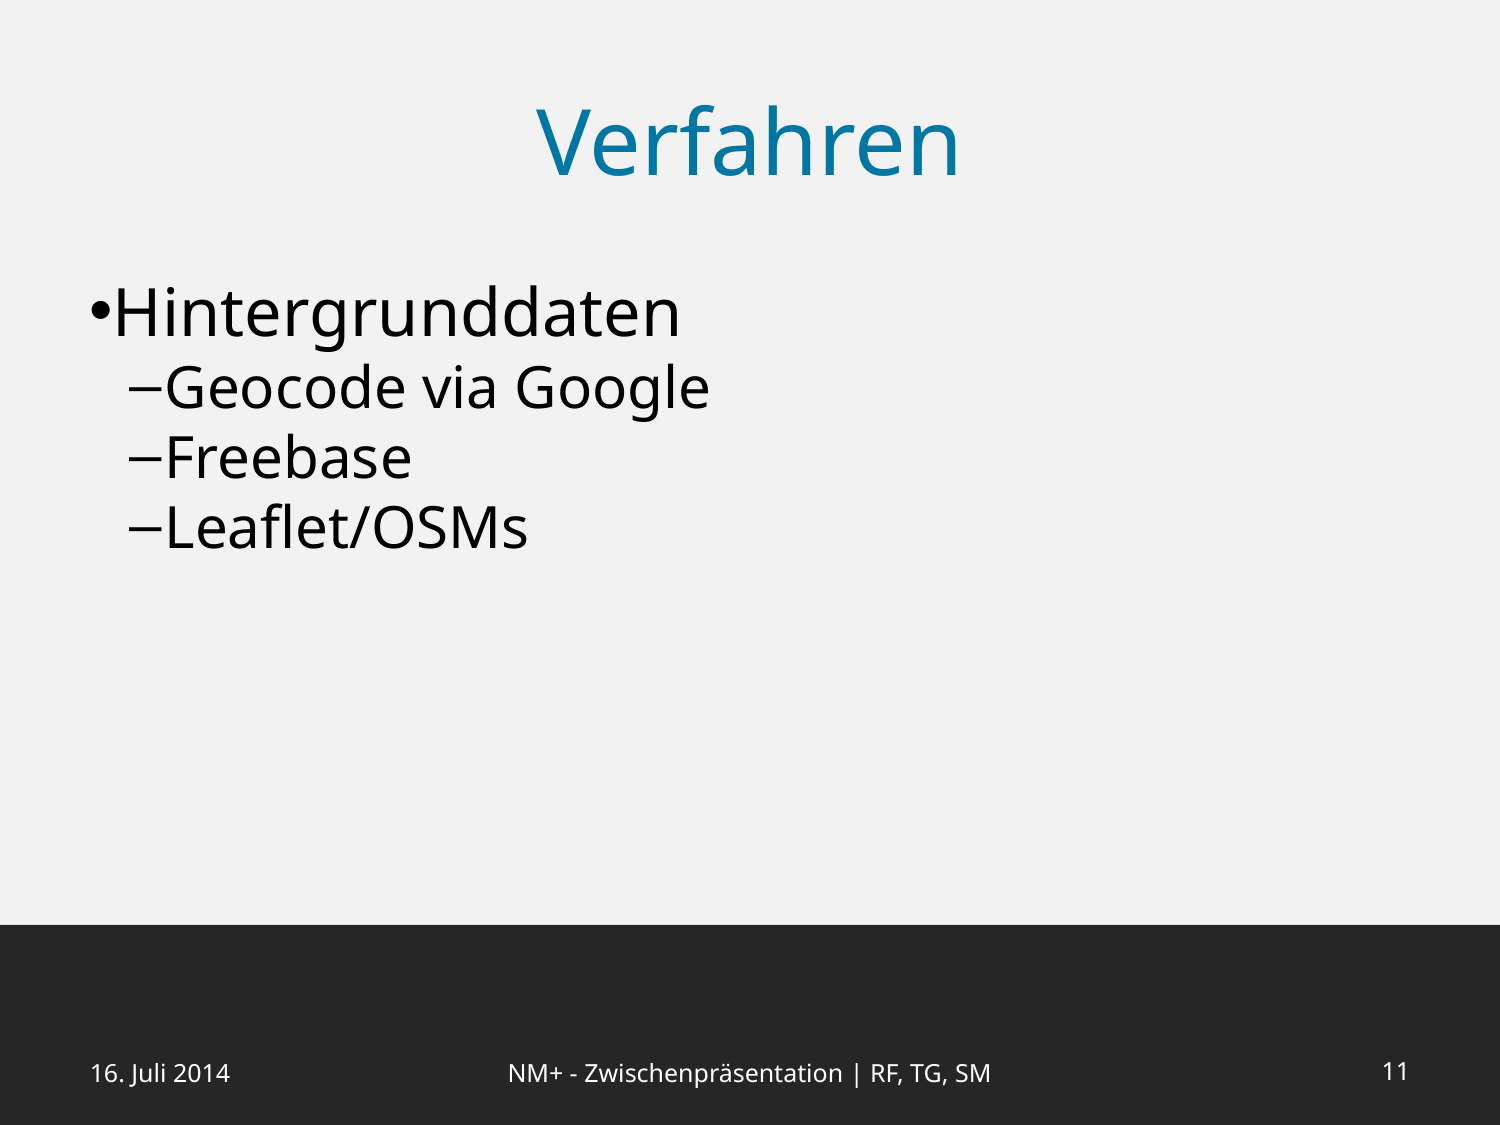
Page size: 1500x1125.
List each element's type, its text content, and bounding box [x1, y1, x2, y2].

text_box Verfahren [75, 45, 1425, 233]
text_box NM+ - Zwischenpräsentation | RF, TG, SM [450, 1042, 1050, 1103]
text_box 11 [1074, 1042, 1425, 1103]
text_box Hintergrunddaten Geocode via Google Freebase Leaflet/OSMs [75, 262, 1425, 900]
text_box 16. Juli 2014 [74, 1042, 425, 1103]
